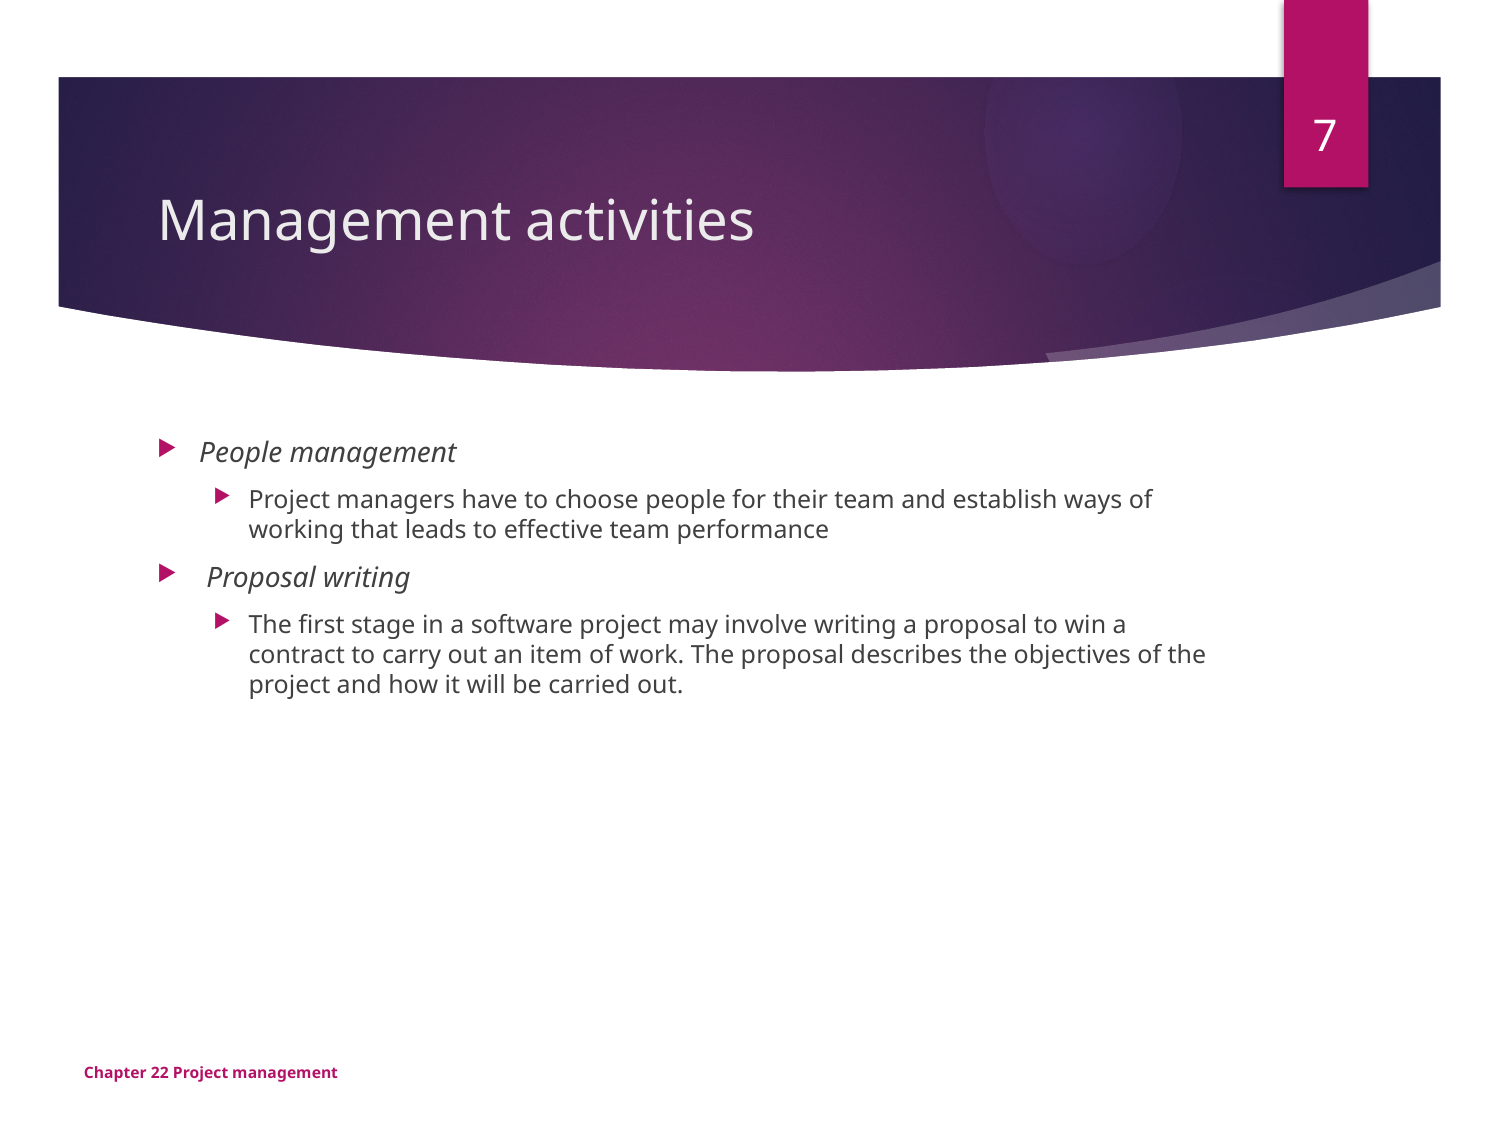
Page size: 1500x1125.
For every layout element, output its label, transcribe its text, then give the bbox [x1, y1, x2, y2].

footer Chapter 22 Project management [69, 1048, 544, 1099]
slide_number 7 [1273, 48, 1377, 175]
title Management activities [142, 159, 1220, 276]
list People management Project managers have to choose people for their team and establish ways of working that leads to effective team performance Proposal writing The first stage in a software project may involve writing a proposal to win a contract to carry out an item of work. The proposal describes the objectives of the project and how it will be carried out. [142, 427, 1228, 988]
